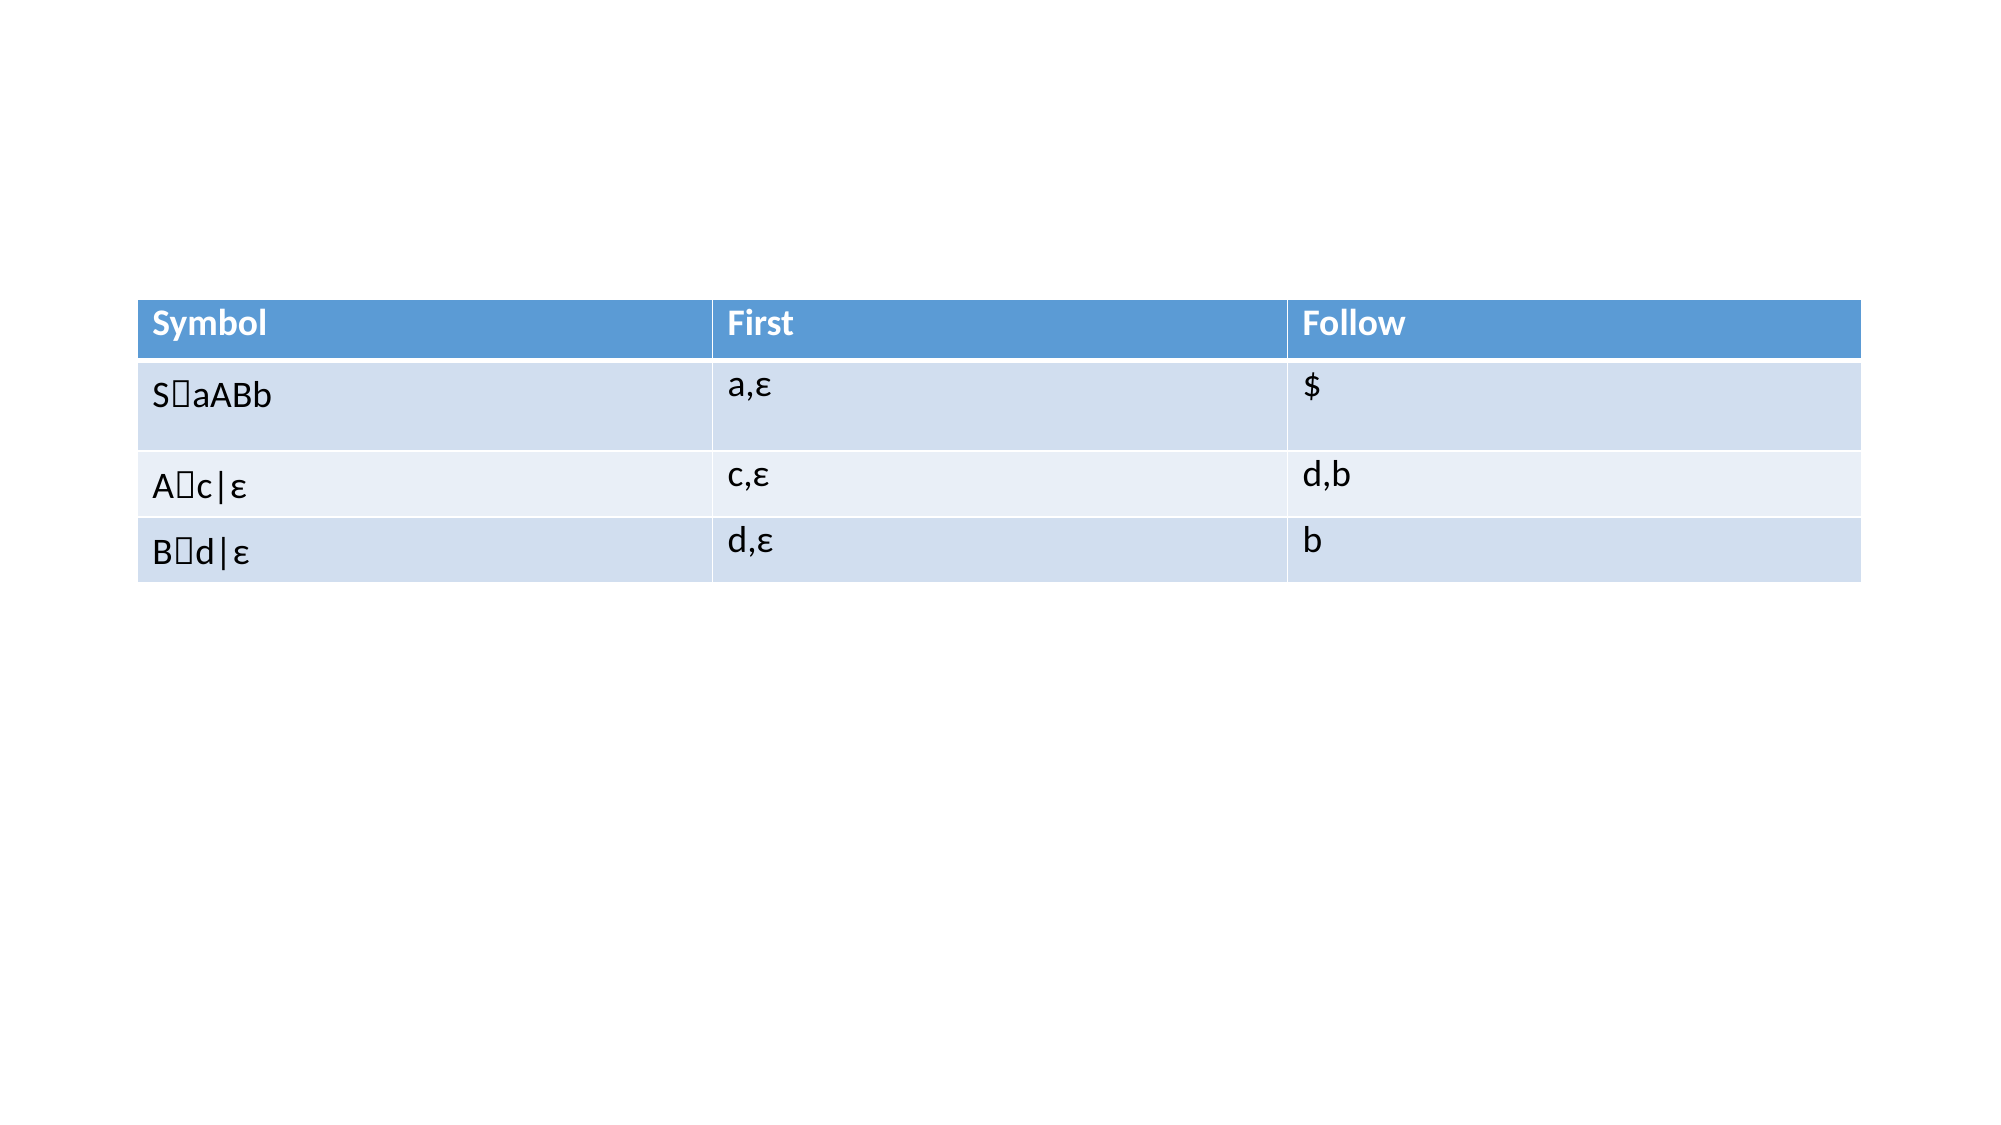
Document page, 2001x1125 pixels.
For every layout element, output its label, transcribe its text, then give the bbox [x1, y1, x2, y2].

table_cell $ [1288, 363, 1861, 450]
table_cell d,b [1288, 452, 1861, 516]
table_cell SaABb [138, 363, 712, 450]
table_header Symbol [138, 300, 712, 358]
table_cell a,ε [713, 363, 1287, 450]
table_cell Bd|ε [138, 518, 712, 582]
table_cell c,ε [713, 452, 1287, 516]
table_cell Ac|ε [138, 452, 712, 516]
table_cell b [1288, 518, 1861, 582]
table_cell d,ε [713, 518, 1287, 582]
table_header Follow [1288, 300, 1861, 358]
table_header First [713, 300, 1287, 358]
